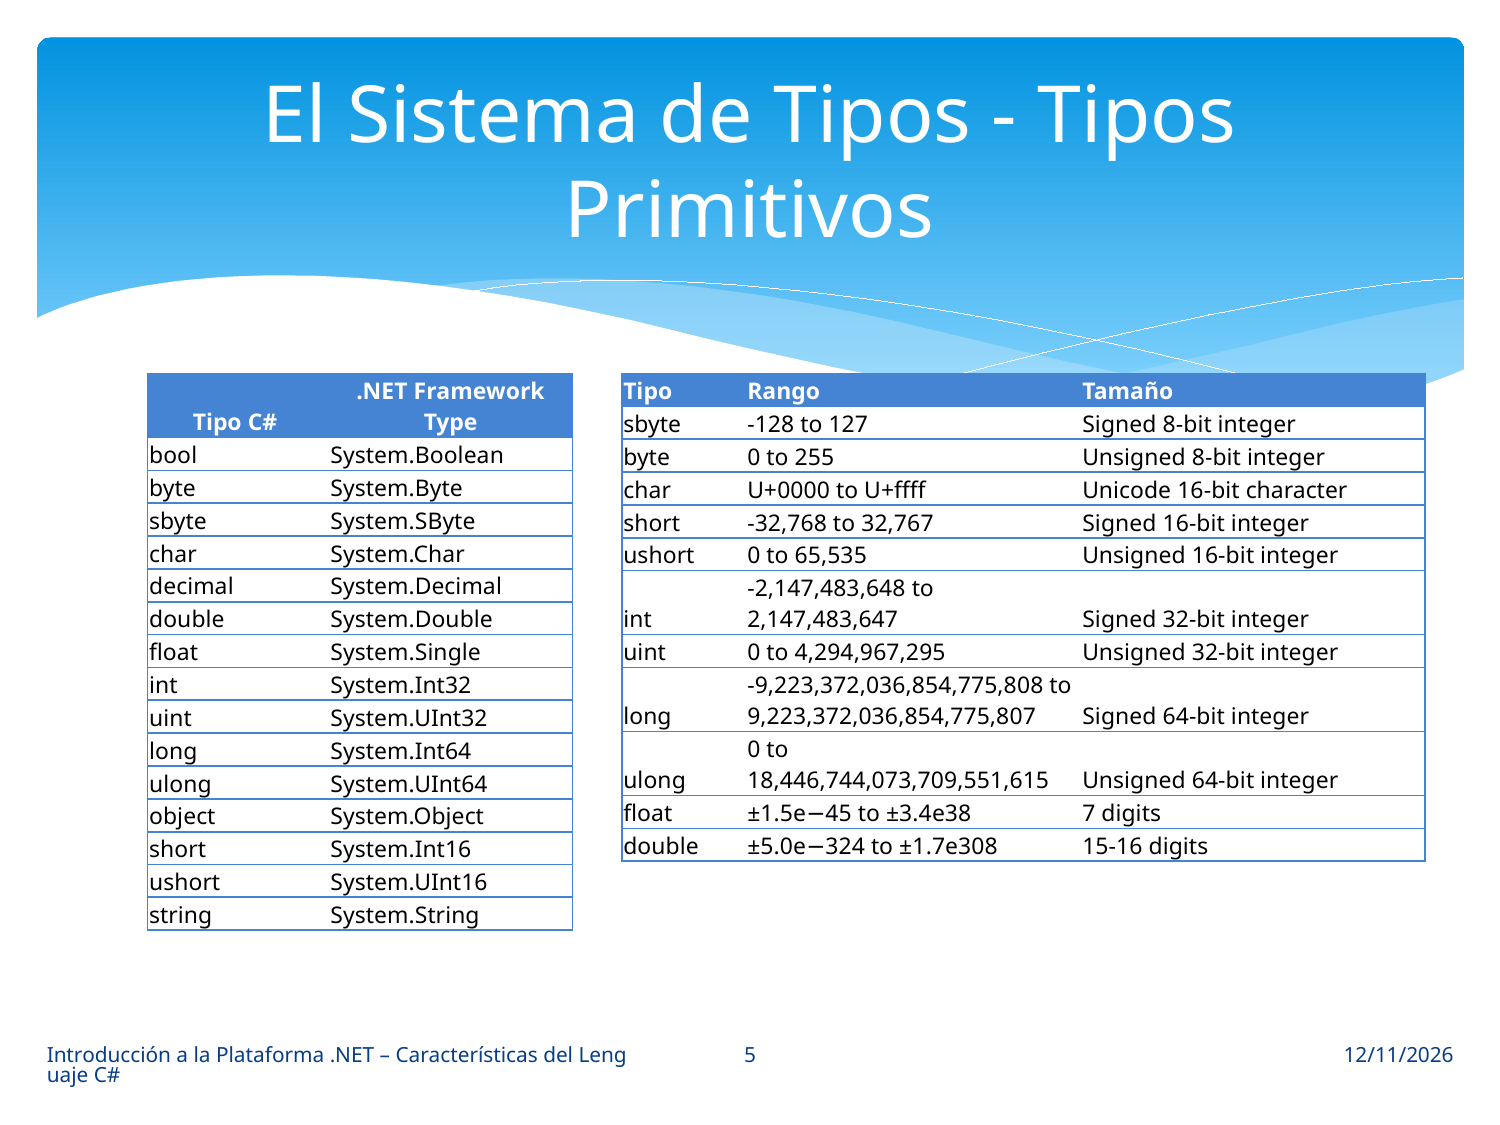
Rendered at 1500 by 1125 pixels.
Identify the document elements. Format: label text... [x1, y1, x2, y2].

table_cell Unsigned 32-bit integer [1081, 635, 1424, 667]
table_cell -9,223,372,036,854,775,808 to 9,223,372,036,854,775,807 [746, 668, 1081, 731]
table_cell uint [148, 701, 329, 732]
table_cell sbyte [623, 407, 746, 438]
table_cell System.Double [329, 603, 572, 634]
table_cell System.UInt32 [329, 701, 572, 732]
footer Introducción a la Plataforma .NET – Características del Lenguaje C# [31, 1025, 653, 1086]
table_cell 0 to 18,446,744,073,709,551,615 [746, 732, 1081, 795]
table_cell decimal [148, 570, 329, 601]
table_cell sbyte [148, 504, 329, 535]
table_cell bool [148, 438, 329, 470]
table_cell ulong [623, 732, 746, 795]
table_cell U+0000 to U+ffff [746, 473, 1081, 504]
table_cell char [623, 473, 746, 504]
table_cell System.Int32 [329, 668, 572, 699]
table_cell Unsigned 64-bit integer [1081, 732, 1424, 795]
table_cell -128 to 127 [746, 407, 1081, 438]
table_cell long [623, 668, 746, 731]
table_cell int [623, 571, 746, 634]
table_cell 0 to 4,294,967,295 [746, 635, 1081, 667]
table_cell 0 to 255 [746, 440, 1081, 471]
table_cell Unsigned 8-bit integer [1081, 440, 1424, 471]
table_cell System.Decimal [329, 570, 572, 601]
table_cell System.Int16 [329, 833, 572, 864]
table_cell Unsigned 16-bit integer [1081, 539, 1424, 570]
table_cell System.SByte [329, 504, 572, 535]
table_cell Signed 8-bit integer [1081, 407, 1424, 438]
table_cell System.UInt64 [329, 767, 572, 798]
table_cell System.Int64 [329, 734, 572, 765]
slide_number 5 [654, 1025, 846, 1086]
table_cell System.Char [329, 537, 572, 568]
table_cell long [148, 734, 329, 765]
table_cell char [148, 537, 329, 568]
table_header .NET Framework Type [329, 374, 572, 437]
table_cell byte [148, 471, 329, 502]
table_cell System.Single [329, 635, 572, 667]
table_cell System.Byte [329, 471, 572, 502]
table_cell ushort [623, 539, 746, 570]
table_header Tamaño [1081, 374, 1424, 405]
table_cell ±5.0e−324 to ±1.7e308 [746, 829, 1081, 860]
table_cell byte [623, 440, 746, 471]
table_header Tipo [623, 374, 746, 405]
table_cell float [623, 796, 746, 828]
table_header Tipo C# [148, 374, 329, 437]
table_header Rango [746, 374, 1081, 405]
table_cell int [148, 668, 329, 699]
table_cell 15-16 digits [1081, 829, 1424, 860]
table_cell -32,768 to 32,767 [746, 506, 1081, 537]
table_cell double [623, 829, 746, 860]
table_cell System.Object [329, 800, 572, 831]
table_cell ±1.5e−45 to ±3.4e38 [746, 796, 1081, 828]
table_cell uint [623, 635, 746, 667]
table_cell System.UInt16 [329, 865, 572, 896]
table_cell -2,147,483,648 to 2,147,483,647 [746, 571, 1081, 634]
table_cell object [148, 800, 329, 831]
table_cell System.Boolean [329, 438, 572, 470]
table_cell Signed 32-bit integer [1081, 571, 1424, 634]
title El Sistema de Tipos - Tipos Primitivos [75, 55, 1425, 261]
table_cell ushort [148, 865, 329, 896]
table_cell short [623, 506, 746, 537]
table_cell System.String [329, 898, 572, 929]
table_cell Unicode 16-bit character [1081, 473, 1424, 504]
table_cell 0 to 65,535 [746, 539, 1081, 570]
table_cell Signed 64-bit integer [1081, 668, 1424, 731]
table_cell double [148, 603, 329, 634]
table_cell short [148, 833, 329, 864]
table_cell 7 digits [1081, 796, 1424, 828]
table_cell Signed 16-bit integer [1081, 506, 1424, 537]
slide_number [847, 1025, 1469, 1086]
table_cell ulong [148, 767, 329, 798]
table_cell string [148, 898, 329, 929]
table_cell float [148, 635, 329, 667]
